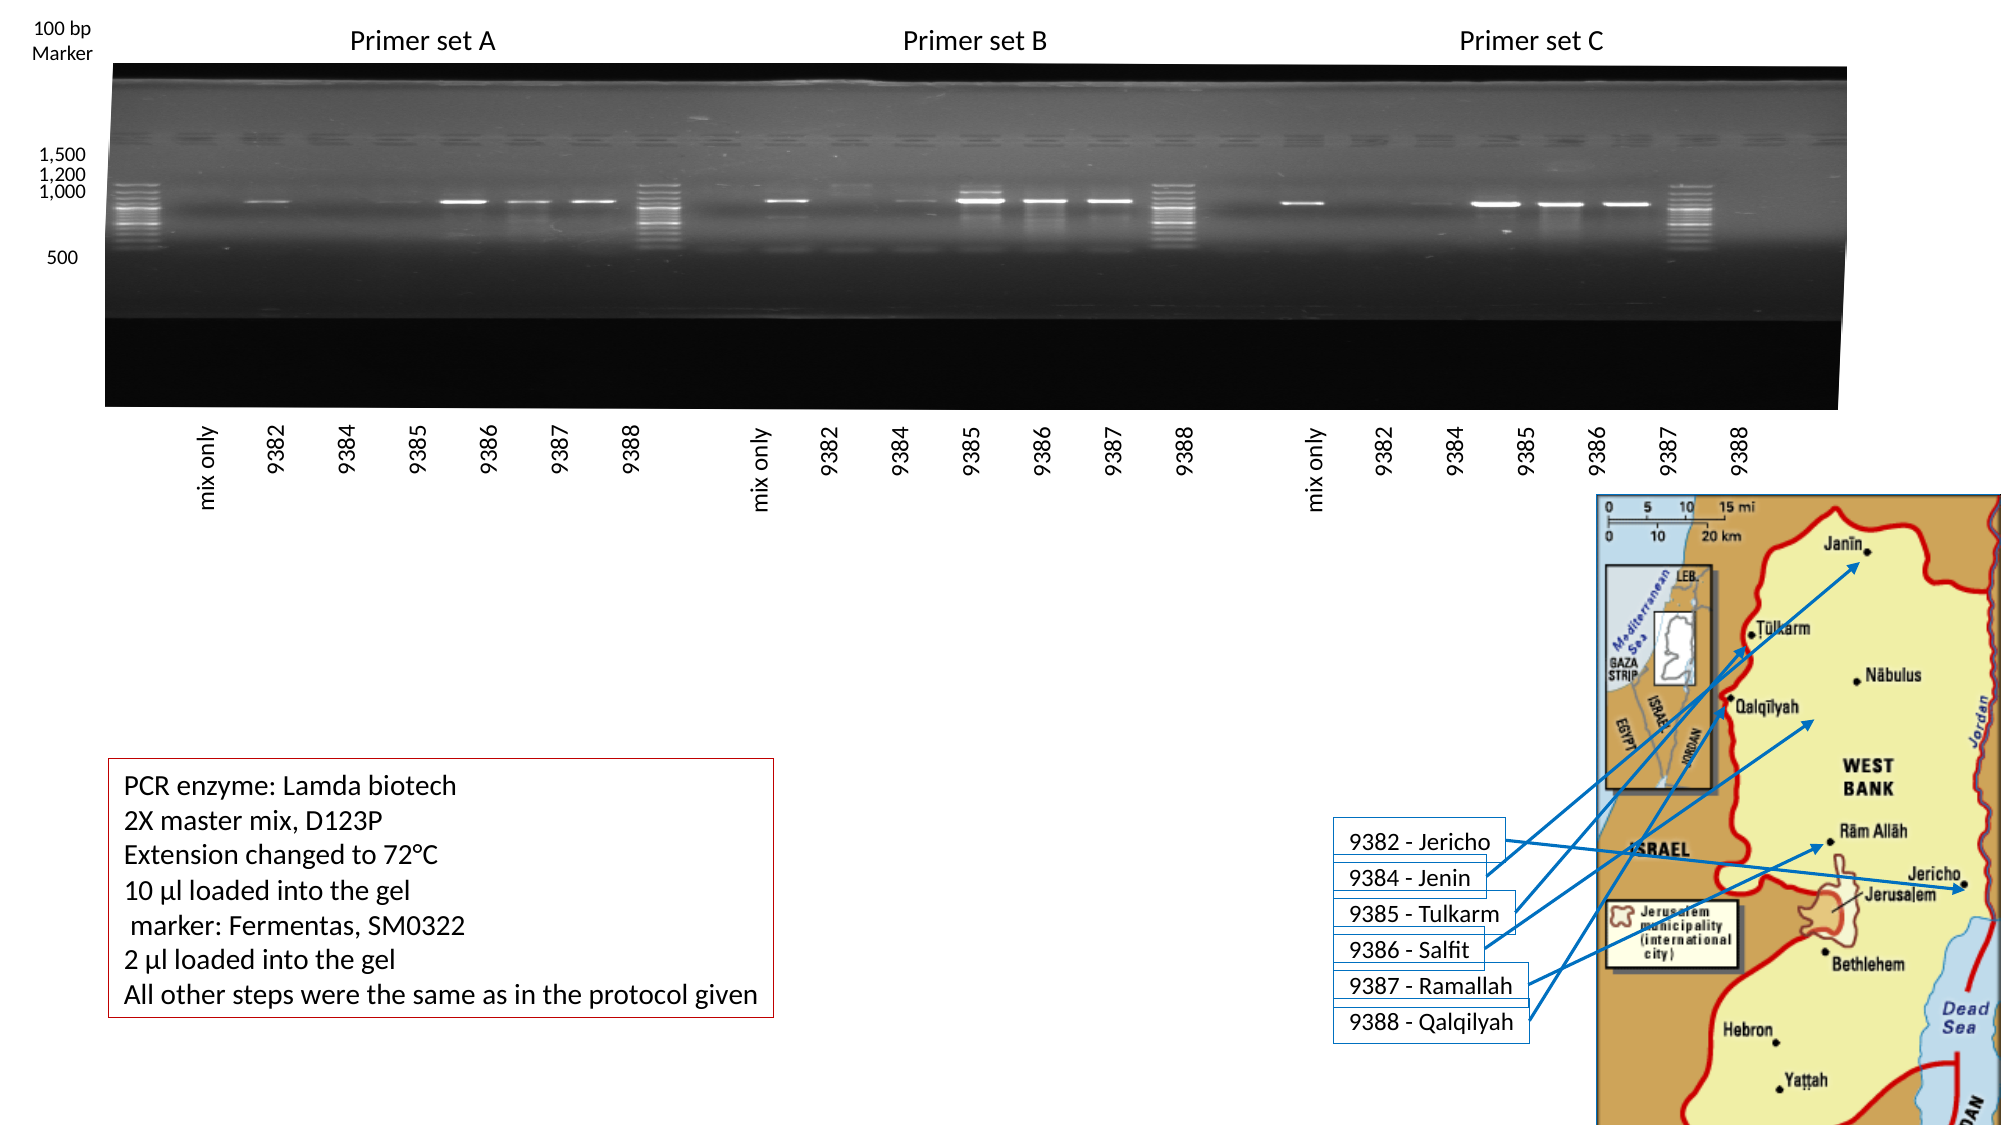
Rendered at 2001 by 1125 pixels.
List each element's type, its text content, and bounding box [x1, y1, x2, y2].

text_box 9388 [1160, 411, 1205, 493]
text_box 9387 - Ramallah [1333, 962, 1529, 998]
text_box 100 bp Marker [16, 7, 108, 73]
text_box 9382 [804, 411, 850, 493]
text_box 9388 - Qalqilyah [1333, 998, 1530, 1044]
text_box 9382 [251, 410, 296, 491]
text_box 500 [31, 236, 93, 276]
text_box 1,000 [23, 194, 101, 211]
text_box 9388 [1714, 411, 1760, 493]
text_box 9387 [1643, 411, 1689, 493]
text_box 9384 - Jenin [1333, 854, 1485, 890]
text_box Primer set B [888, 13, 1063, 63]
text_box 9382 - Jericho [1333, 817, 1485, 854]
text_box mix only [735, 413, 781, 529]
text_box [1726, 719, 1815, 844]
text_box 9385 - Tulkarm [1333, 890, 1485, 926]
text_box 9387 [1089, 411, 1134, 493]
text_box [1486, 561, 1860, 877]
text_box 9386 [1572, 411, 1618, 493]
picture [105, 63, 1847, 410]
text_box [1726, 844, 1824, 986]
text_box 9386 [464, 410, 510, 491]
text_box 9385 [393, 410, 439, 491]
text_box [1485, 719, 1530, 949]
text_box 9384 [875, 411, 921, 493]
text_box Primer set C [1444, 13, 1619, 63]
text_box PCR enzyme: Lamda biotech 2X master mix, D123P Extension changed to 72°C 10 μl loaded into the gel marker: Fermentas, SM0322 2 μl loaded into the gel All other steps were the same as in the protocol given [108, 758, 774, 1018]
text_box 9388 [606, 410, 652, 491]
text_box 9384 [322, 410, 368, 491]
text_box 9386 - Salfit [1333, 926, 1485, 962]
text_box 9384 [1430, 411, 1476, 493]
text_box 9385 [1501, 411, 1547, 493]
text_box 1,500 [23, 133, 101, 173]
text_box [1530, 705, 1726, 1022]
text_box mix only [181, 411, 227, 527]
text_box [1516, 645, 1746, 719]
picture [1596, 494, 2001, 1125]
text_box Primer set A [335, 13, 511, 63]
text_box 1,200 [23, 173, 101, 194]
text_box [1824, 840, 1966, 891]
text_box 9386 [1018, 411, 1063, 493]
text_box 9382 [1359, 411, 1405, 493]
text_box 9387 [535, 410, 581, 491]
text_box mix only [1290, 413, 1335, 529]
text_box 9385 [947, 411, 992, 493]
